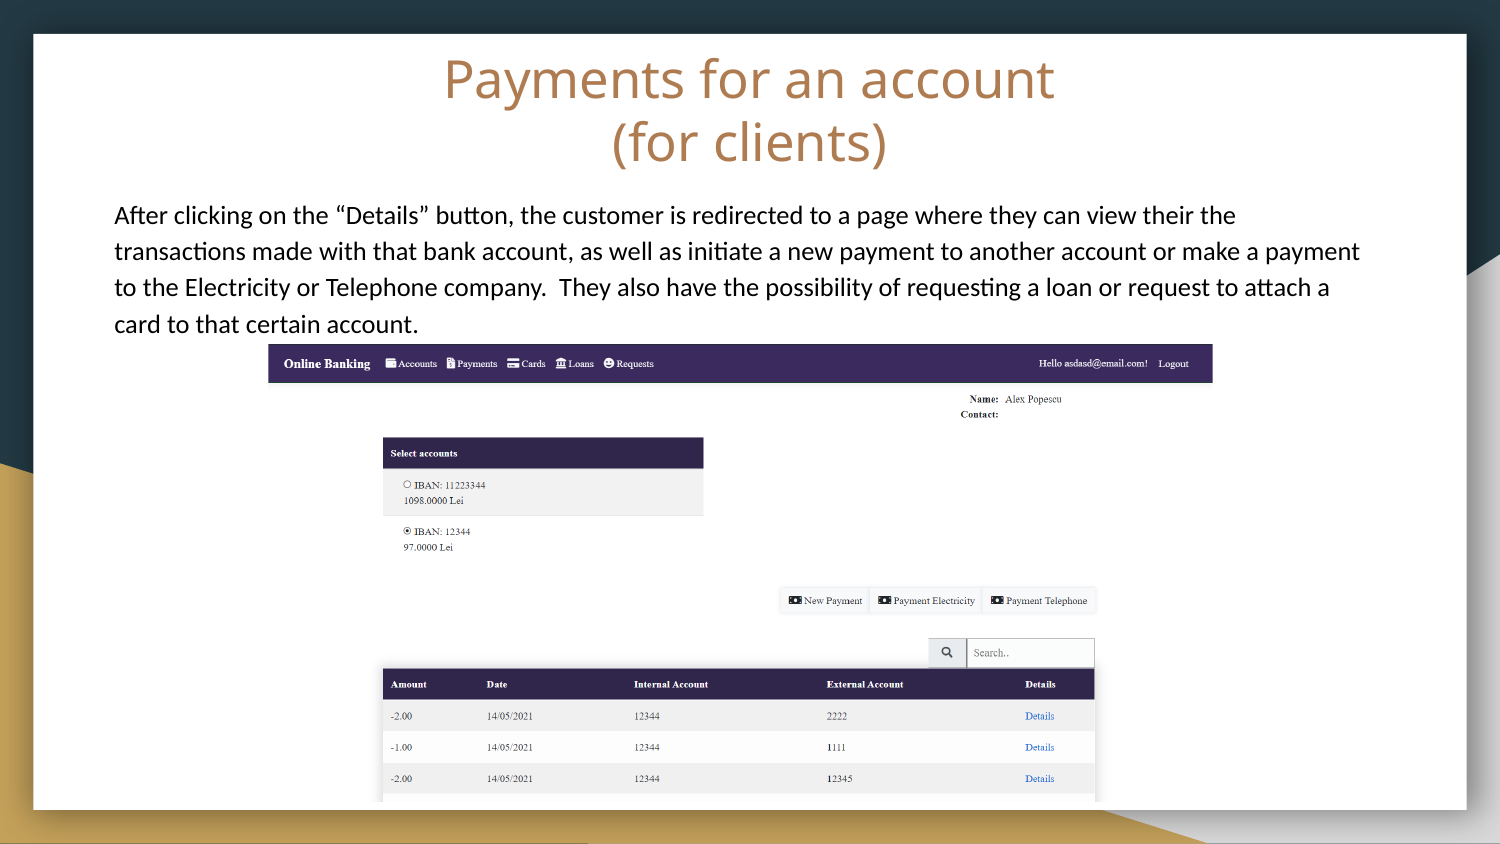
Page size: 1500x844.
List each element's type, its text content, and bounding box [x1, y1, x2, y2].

title Payments for an account (for clients) [134, 30, 1366, 178]
list After clicking on the “Details” button, the customer is redirected to a page where they can view their the transactions made with that bank account, as well as initiate a new payment to another account or make a payment to the Electricity or Telephone company. They also have the possibility of requesting a loan or request to attach a card to that certain account. [99, 178, 1382, 355]
picture [268, 344, 1213, 802]
